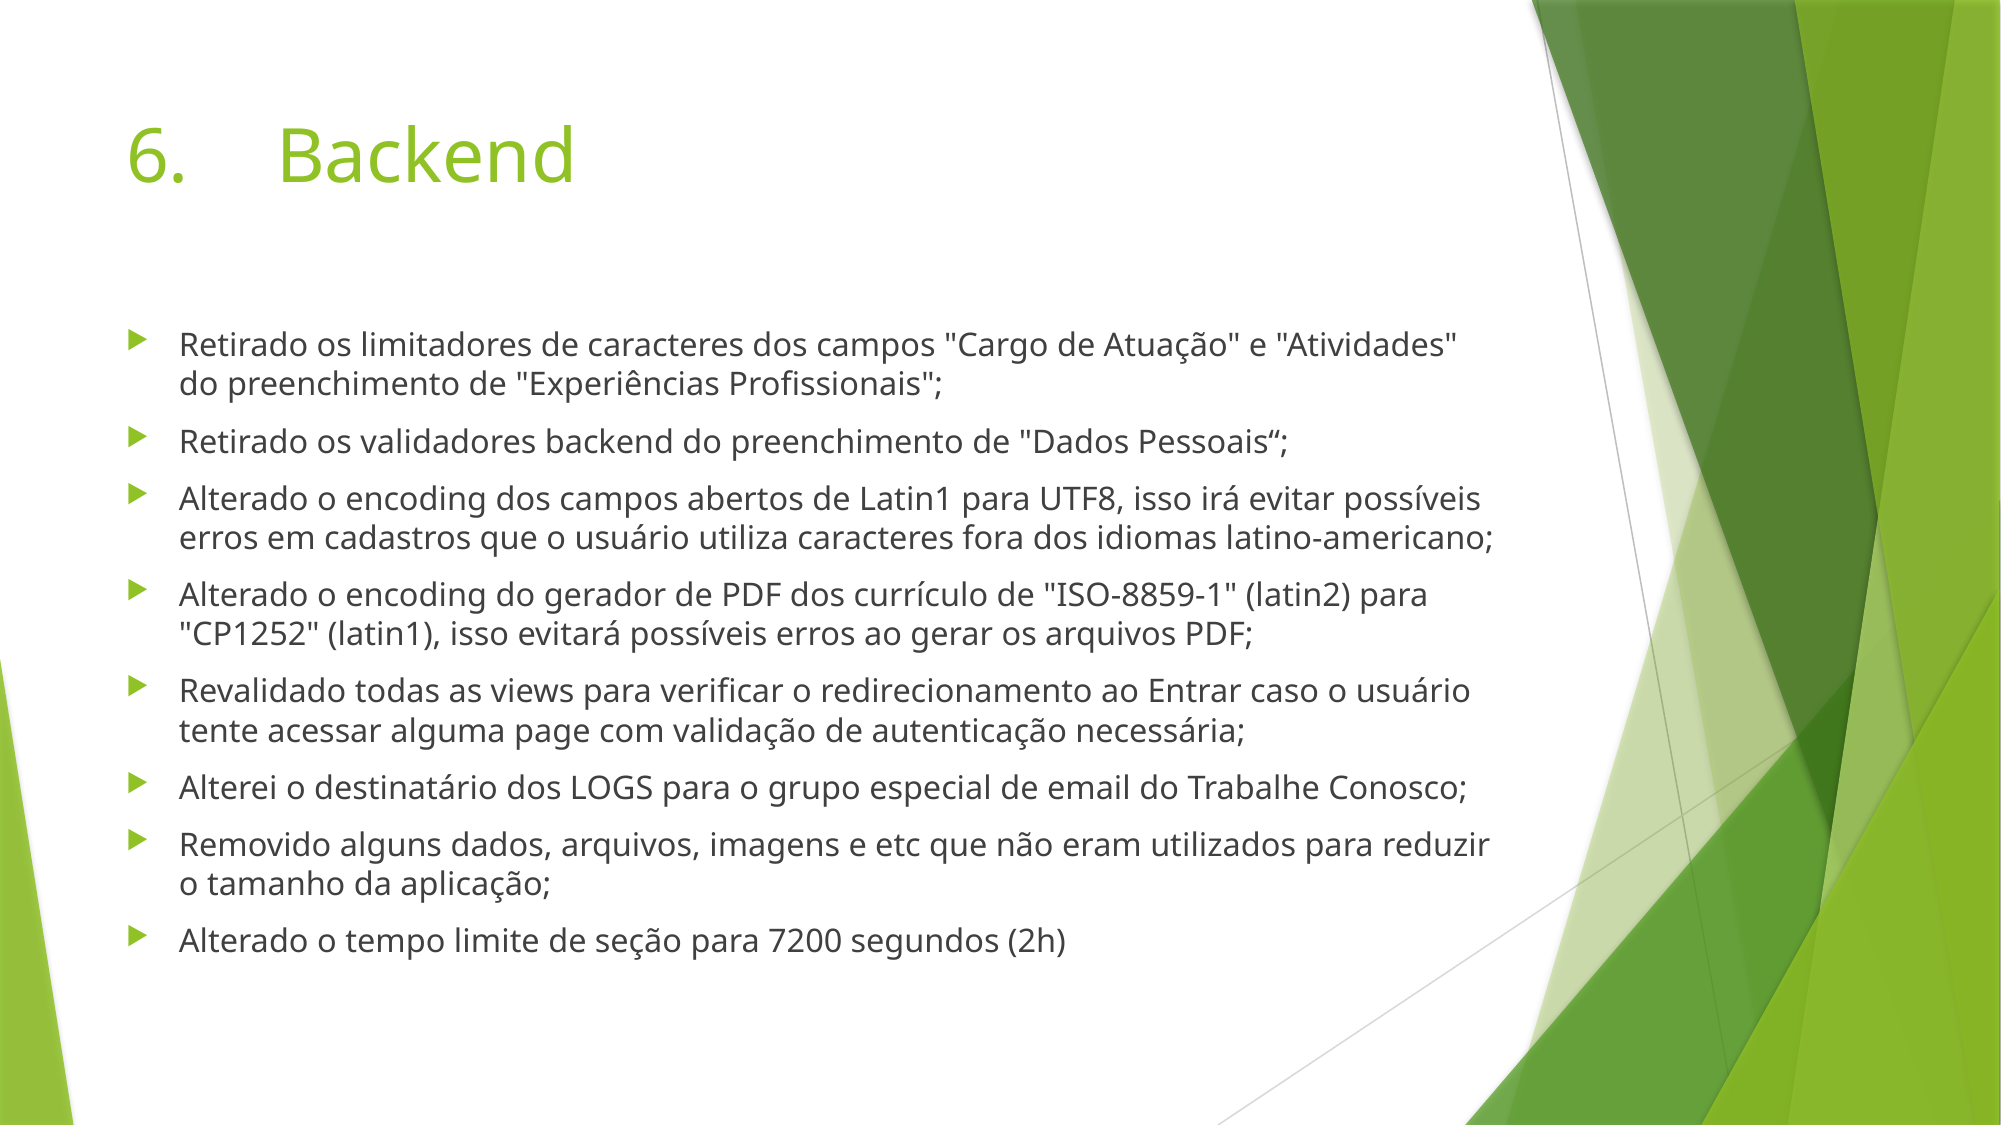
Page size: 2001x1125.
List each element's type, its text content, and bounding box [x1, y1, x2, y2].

list Retirado os limitadores de caracteres dos campos "Cargo de Atuação" e "Atividades" do preenchimento de "Experiências Profissionais"; Retirado os validadores backend do preenchimento de "Dados Pessoais“; Alterado o encoding dos campos abertos de Latin1 para UTF8, isso irá evitar possíveis erros em cadastros que o usuário utiliza caracteres fora dos idiomas latino-americano; Alterado o encoding do gerador de PDF dos currículo de "ISO-8859-1" (latin2) para "CP1252" (latin1), isso evitará possíveis erros ao gerar os arquivos PDF; Revalidado todas as views para verificar o redirecionamento ao Entrar caso o usuário tente acessar alguma page com validação de autenticação necessária; Alterei o destinatário dos LOGS para o grupo especial de email do Trabalhe Conosco; Removido alguns dados, arquivos, imagens e etc que não eram utilizados para reduzir o tamanho da aplicação; Alterado o tempo limite de seção para 7200 segundos (2h) [111, 316, 1522, 991]
title 6. Backend [111, 99, 1522, 316]
